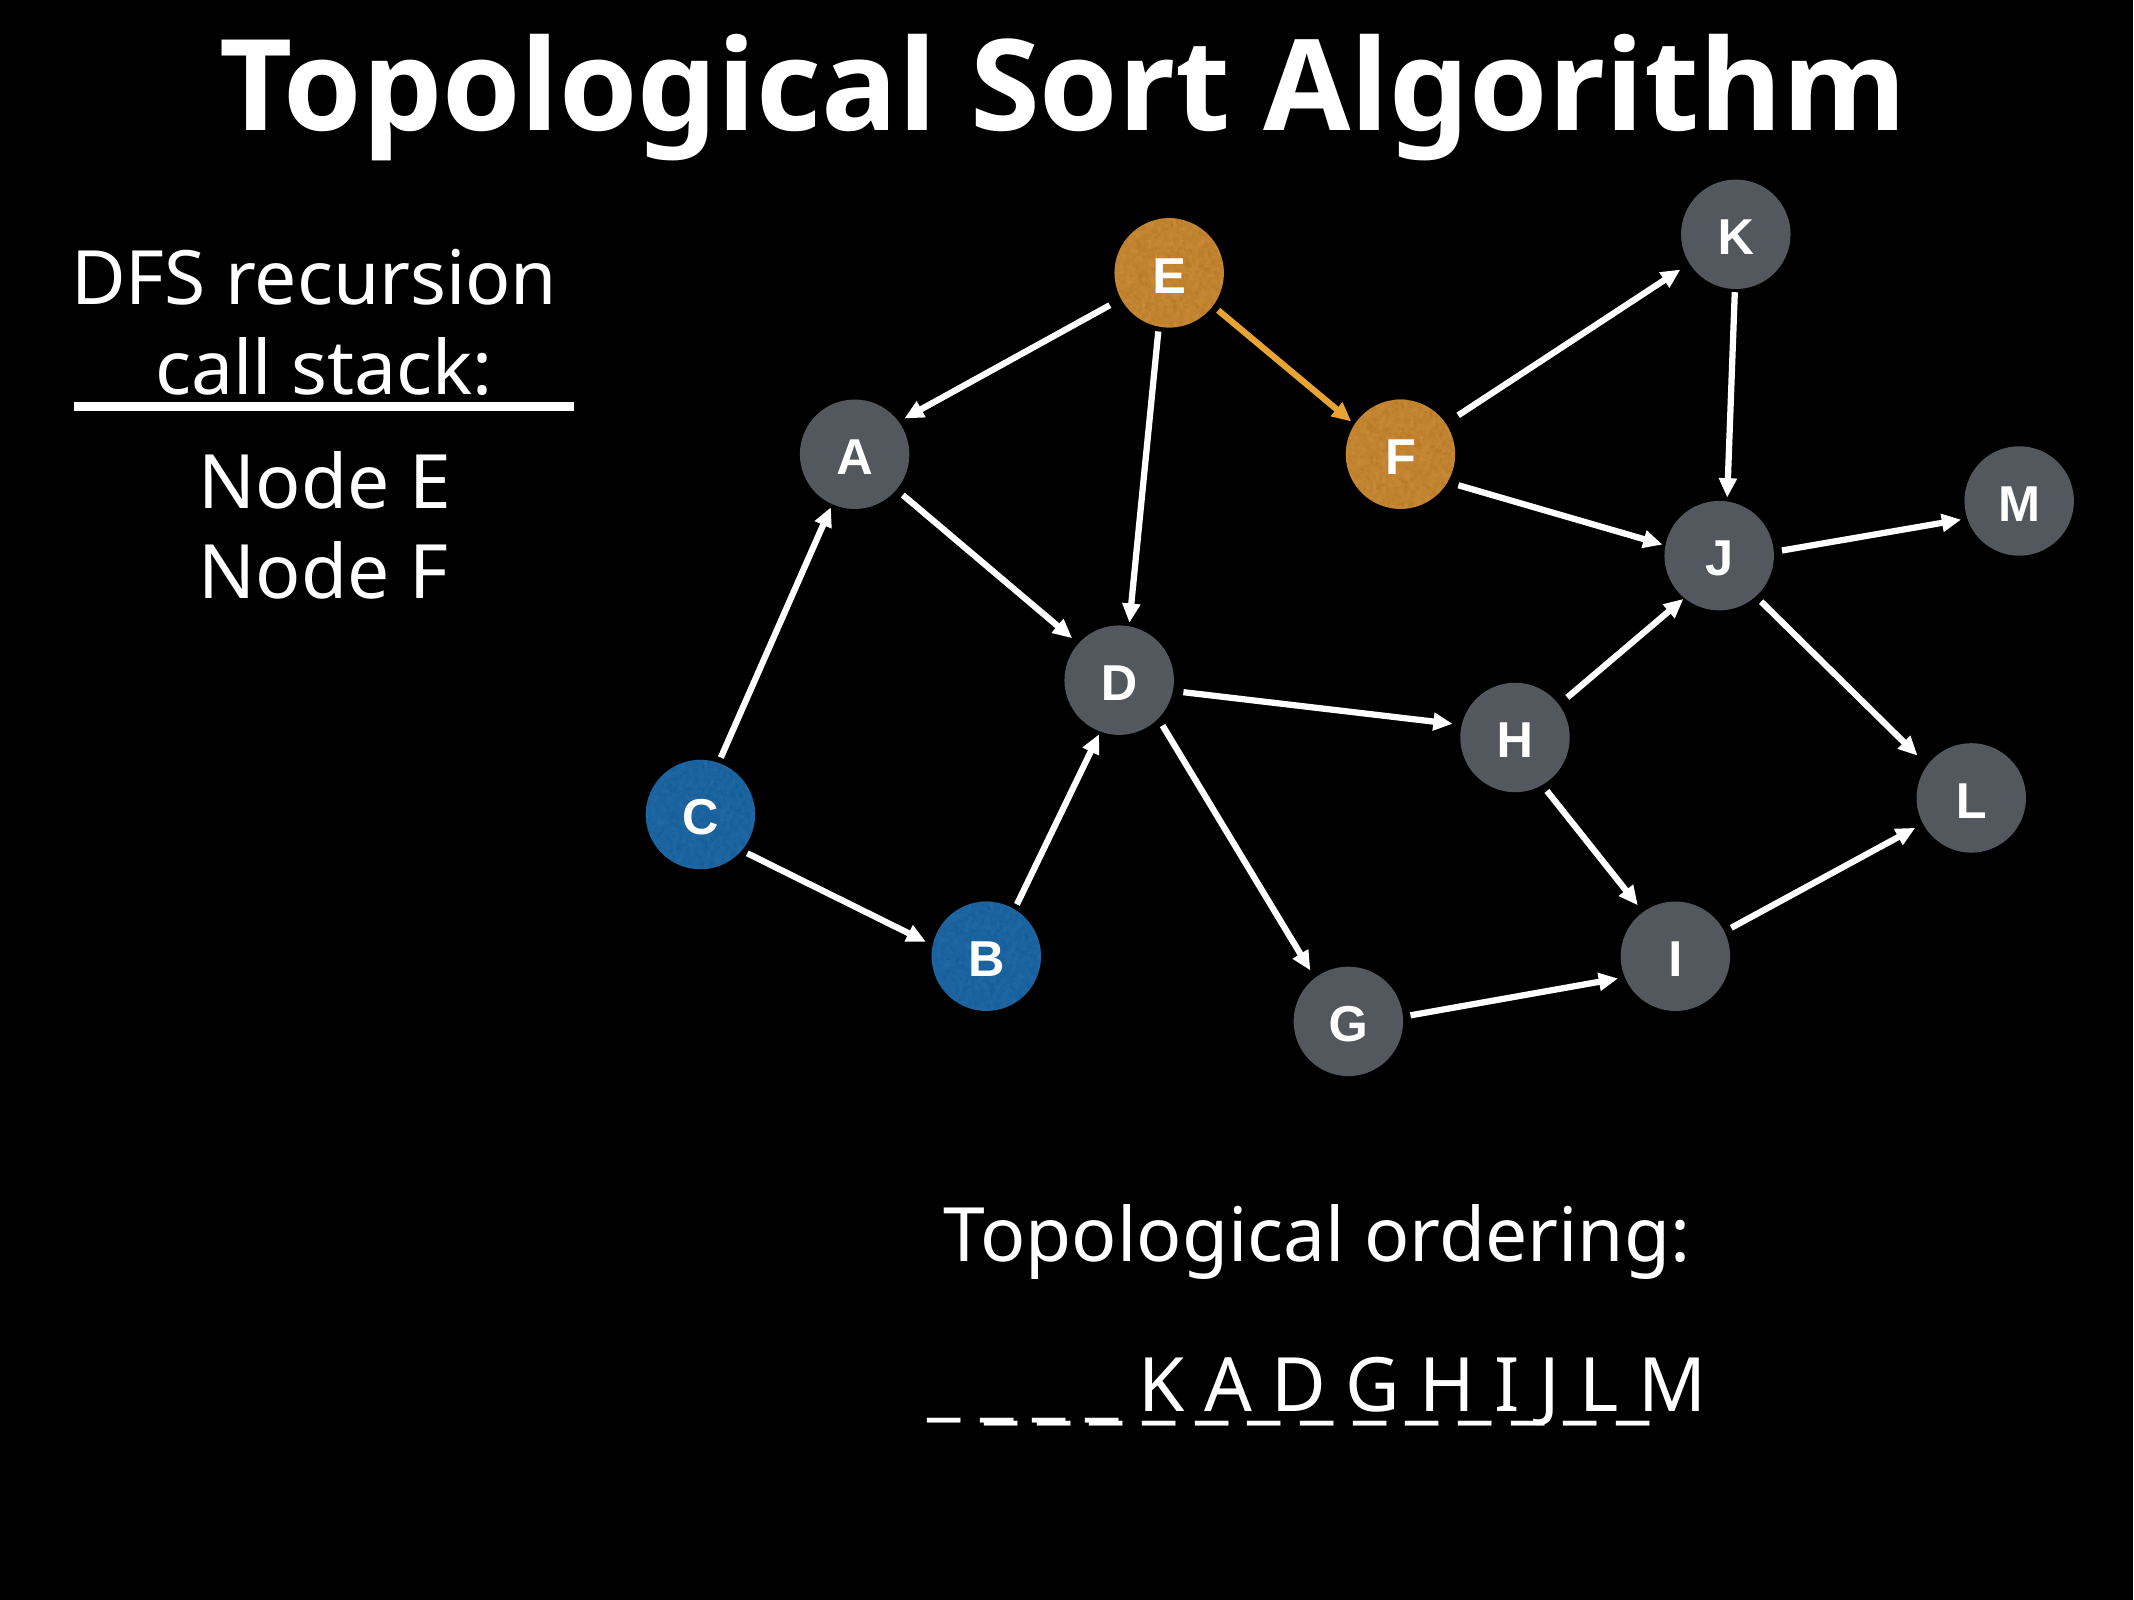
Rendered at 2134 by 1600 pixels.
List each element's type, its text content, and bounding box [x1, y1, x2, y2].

text_box [1016, 734, 1100, 905]
text_box [720, 507, 832, 758]
text_box [1162, 725, 1311, 970]
text_box C [645, 759, 756, 870]
text_box [1781, 515, 1961, 551]
text_box I [1620, 901, 1731, 1011]
text_box A [799, 399, 910, 509]
text_box [1546, 790, 1638, 905]
text_box L [1916, 743, 2027, 853]
text_box _ _ _ _ K A D G H I J L M [919, 1328, 1716, 1435]
text_box [1458, 269, 1681, 416]
text_box H [1460, 682, 1570, 793]
text_box [1218, 310, 1351, 422]
text_box J [1664, 500, 1774, 611]
title [9, 0, 2119, 162]
text_box E [1114, 218, 1224, 328]
text_box [1721, 292, 1735, 498]
text_box [1458, 485, 1663, 547]
text_box [1761, 601, 1918, 756]
text_box M [1964, 446, 2074, 556]
text_box K [1681, 179, 1791, 290]
text_box G [1293, 966, 1404, 1077]
text_box B [931, 901, 1042, 1011]
text_box [1124, 331, 1159, 623]
text_box DFS recursion call stack: [62, 221, 586, 418]
text_box [1183, 692, 1453, 729]
text_box F [1345, 399, 1456, 509]
text_box Node E Node F [190, 425, 460, 623]
text_box [904, 305, 1110, 419]
text_box [1731, 828, 1915, 928]
text_box D [1064, 625, 1174, 735]
text_box [1410, 974, 1618, 1016]
text_box [1567, 599, 1683, 698]
text_box [902, 494, 1072, 638]
text_box [747, 853, 926, 942]
text_box Topological ordering: [935, 1178, 1700, 1286]
